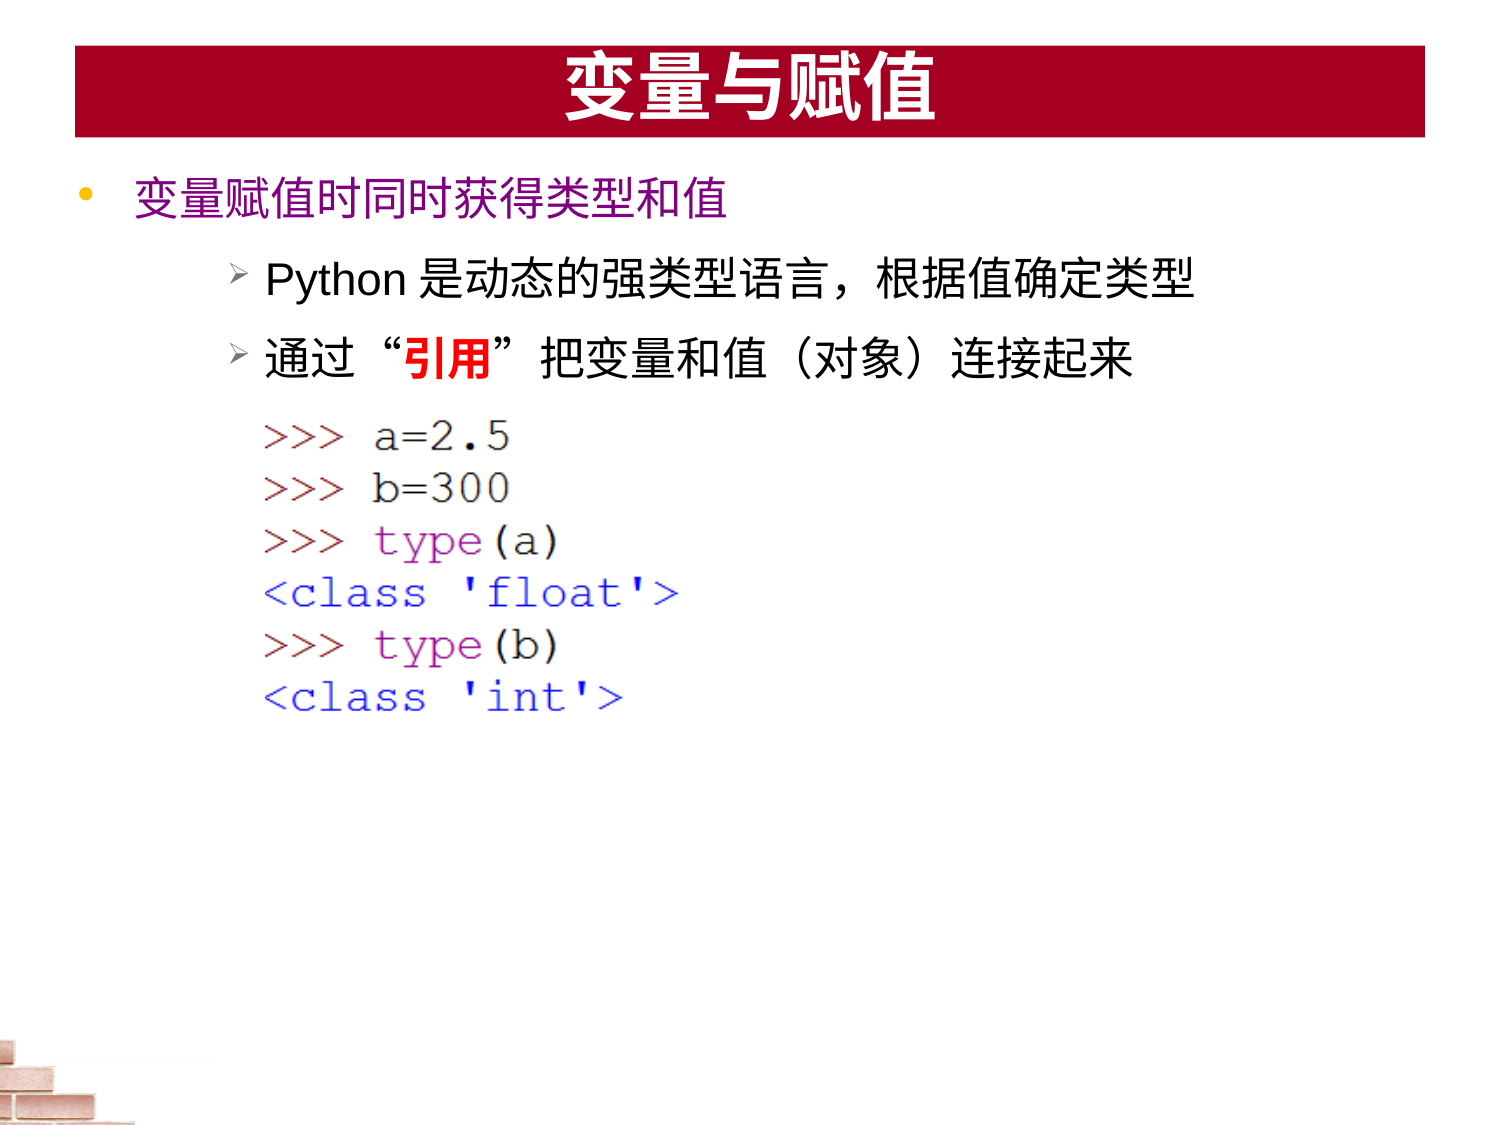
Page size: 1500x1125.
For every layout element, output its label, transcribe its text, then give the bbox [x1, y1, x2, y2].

title 变量与赋值 [75, 45, 1425, 138]
picture [265, 412, 685, 726]
text_box 变量赋值时同时获得类型和值 Python是动态的强类型语言，根据值确定类型 通过“引用”把变量和值（对象）连接起来 [62, 162, 1278, 393]
picture [0, 992, 213, 1125]
